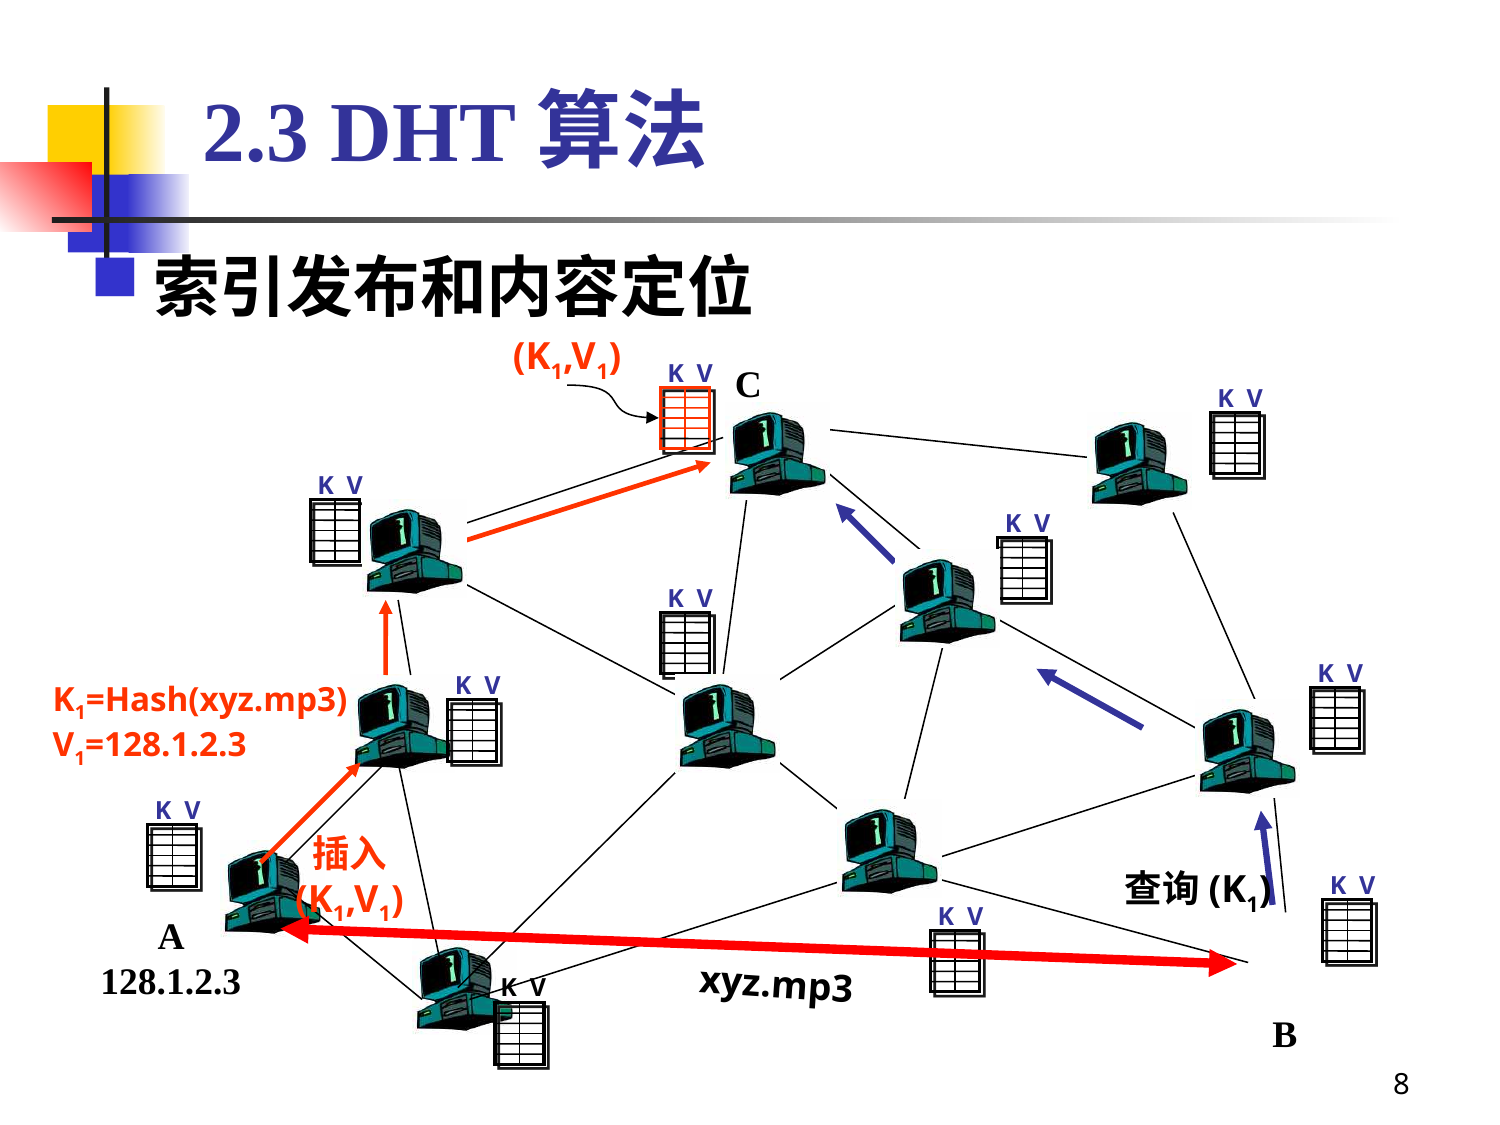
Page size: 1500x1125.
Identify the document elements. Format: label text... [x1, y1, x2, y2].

text_box K1=Hash(xyz.mp3) V1=128.1.2.3 [38, 670, 363, 777]
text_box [480, 963, 566, 1066]
picture [724, 402, 830, 501]
text_box A 128.1.2.3 [85, 904, 257, 1010]
text_box xyz.mp3 [682, 946, 871, 1019]
text_box 查询(K1) [1110, 857, 1287, 924]
text_box B [1257, 1013, 1313, 1062]
text_box [471, 460, 711, 539]
text_box C [736, 352, 777, 401]
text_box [435, 662, 521, 763]
text_box [835, 503, 890, 558]
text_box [647, 574, 733, 676]
picture [1087, 412, 1192, 510]
text_box [1036, 668, 1143, 728]
picture [220, 840, 326, 938]
picture [837, 799, 942, 898]
picture [362, 499, 467, 598]
picture [895, 549, 1001, 648]
picture [349, 674, 455, 773]
picture [1195, 699, 1301, 798]
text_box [1197, 374, 1283, 476]
text_box (K1,V1) [498, 333, 637, 391]
picture [674, 674, 780, 773]
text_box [135, 787, 221, 888]
list 索引发布和内容定位 [75, 237, 1425, 333]
text_box [379, 607, 392, 673]
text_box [297, 462, 383, 563]
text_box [1310, 862, 1396, 963]
text_box [1220, 915, 1325, 1013]
title 2.3 DHT算法 [187, 68, 1466, 187]
picture [412, 937, 517, 1035]
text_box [647, 349, 733, 451]
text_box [596, 355, 630, 448]
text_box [1297, 649, 1383, 751]
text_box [918, 892, 1004, 994]
text_box [1256, 810, 1269, 857]
text_box 插入 (K1,V1) [280, 822, 419, 933]
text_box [985, 499, 1071, 601]
slide_number 8 [1112, 1037, 1425, 1113]
